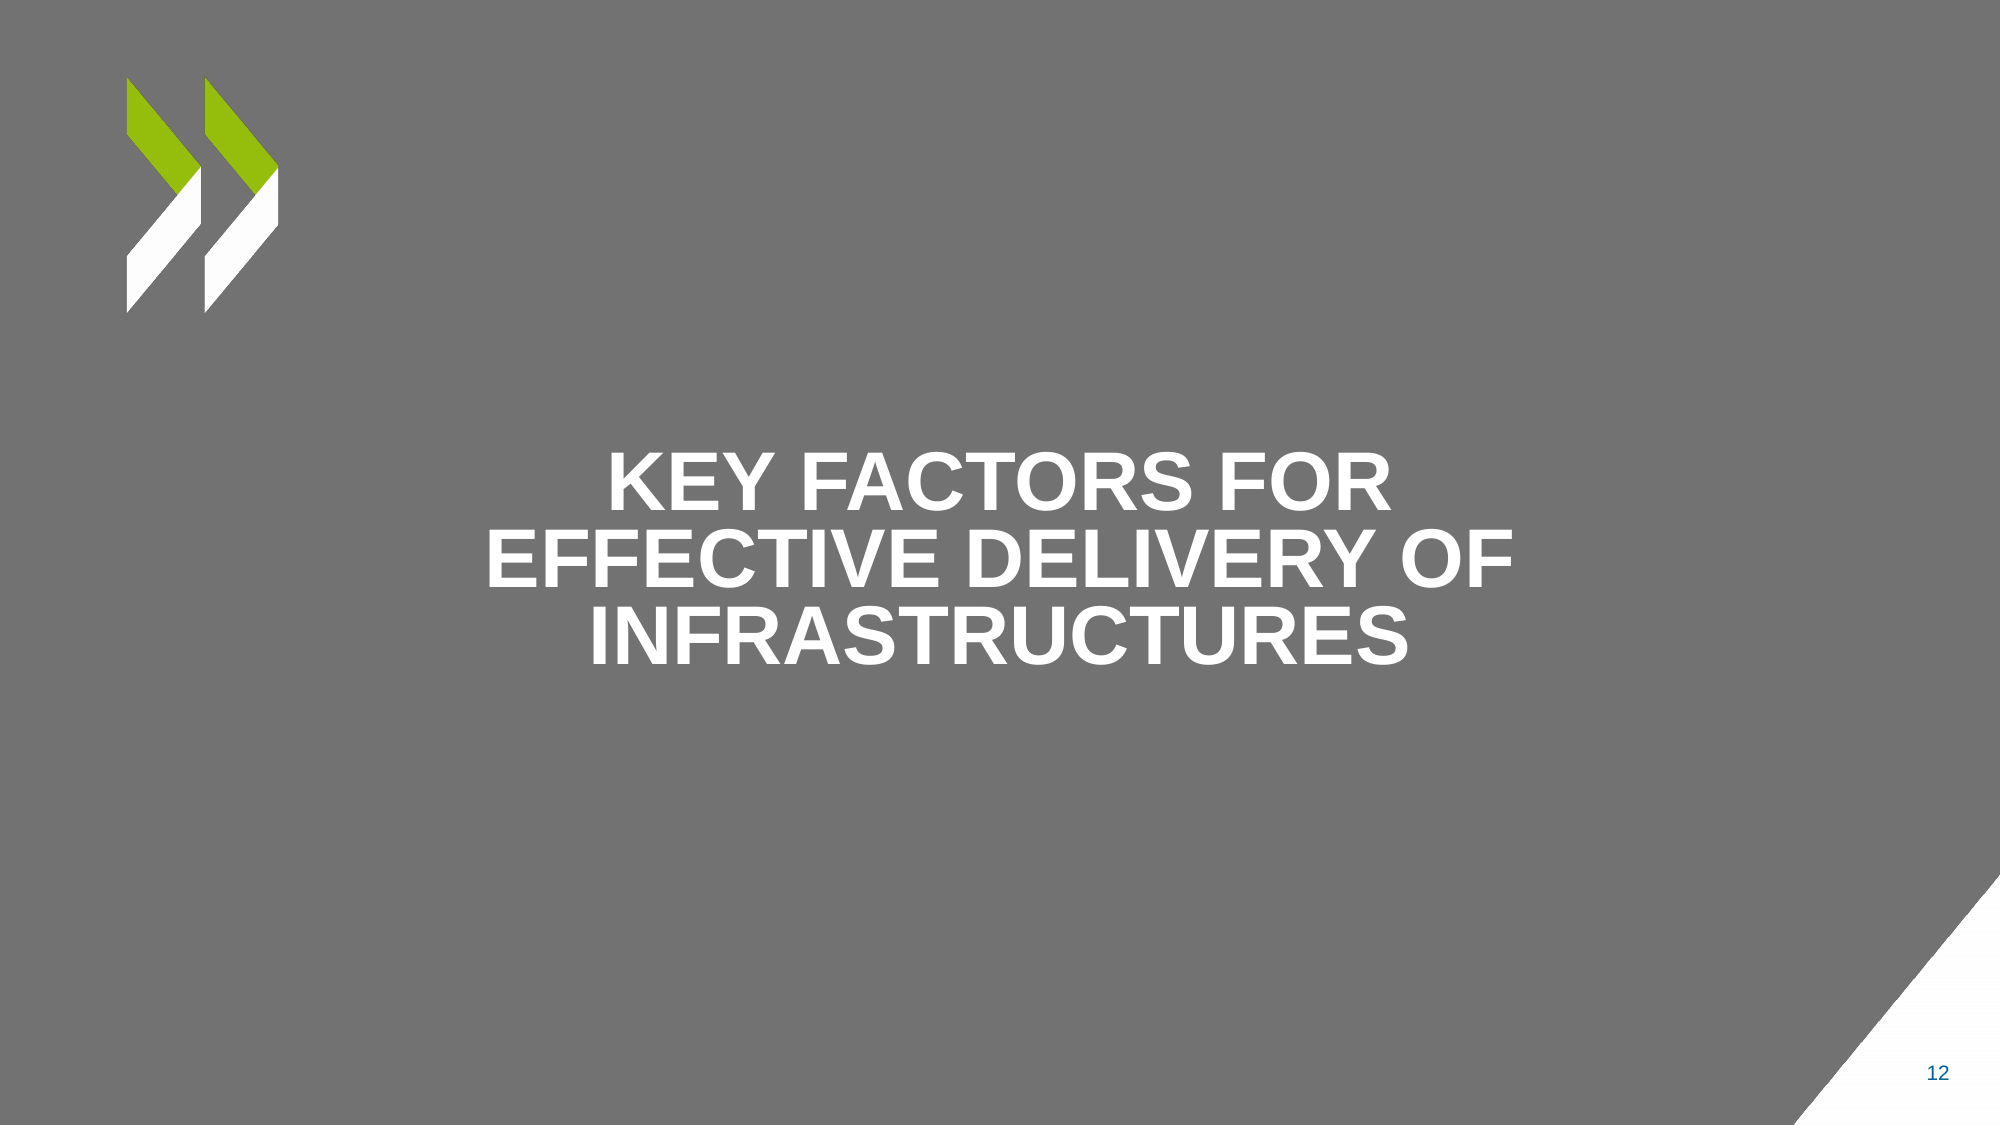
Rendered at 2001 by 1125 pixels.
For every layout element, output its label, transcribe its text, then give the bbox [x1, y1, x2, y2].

title Key Factors for effective delivery of infrastructures [456, 441, 1544, 691]
slide_number 12 [1889, 1051, 1965, 1092]
